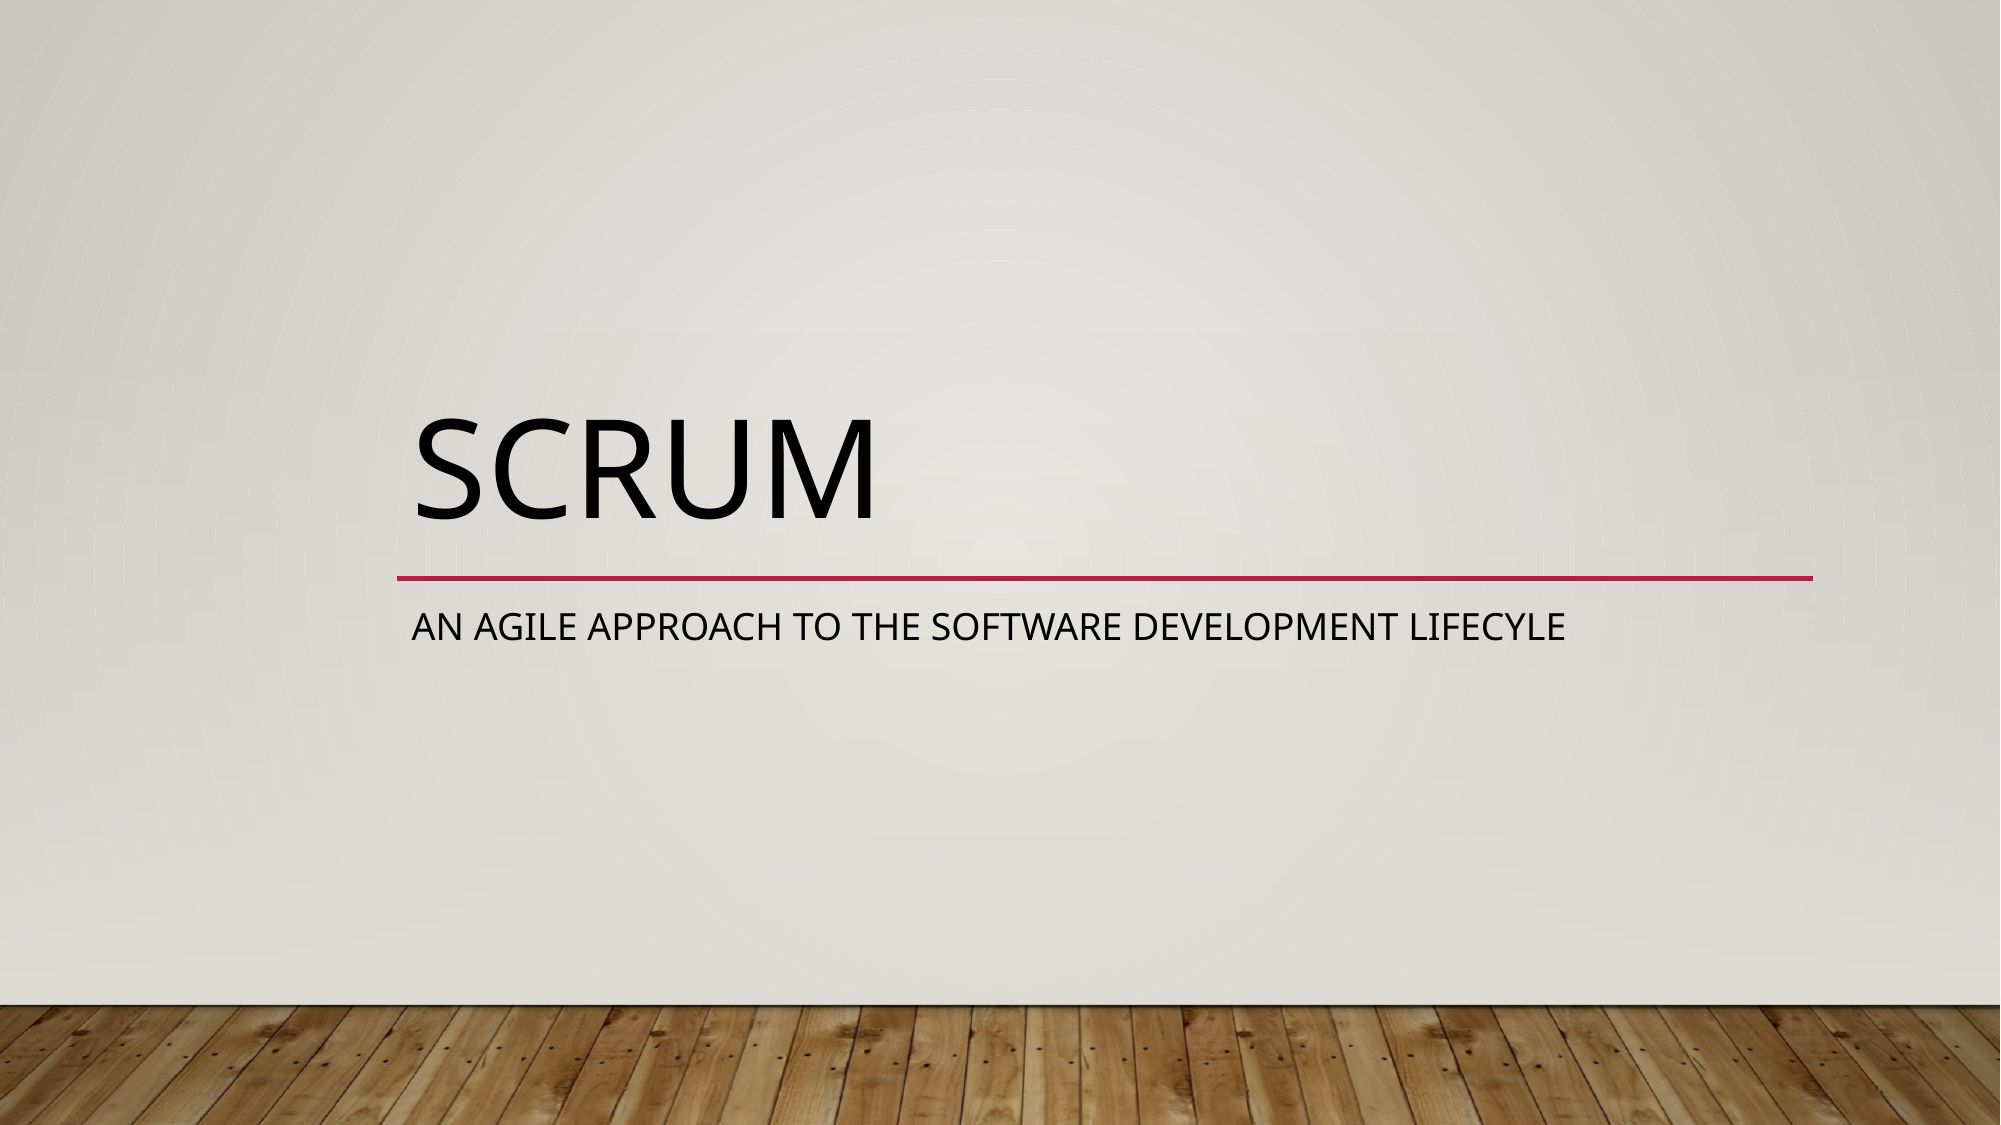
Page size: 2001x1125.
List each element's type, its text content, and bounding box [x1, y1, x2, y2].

title Scrum [396, 131, 1814, 549]
subtitle An Agile Approach to the Software Development Lifecyle [396, 579, 1814, 740]
picture [0, 1005, 2000, 1125]
